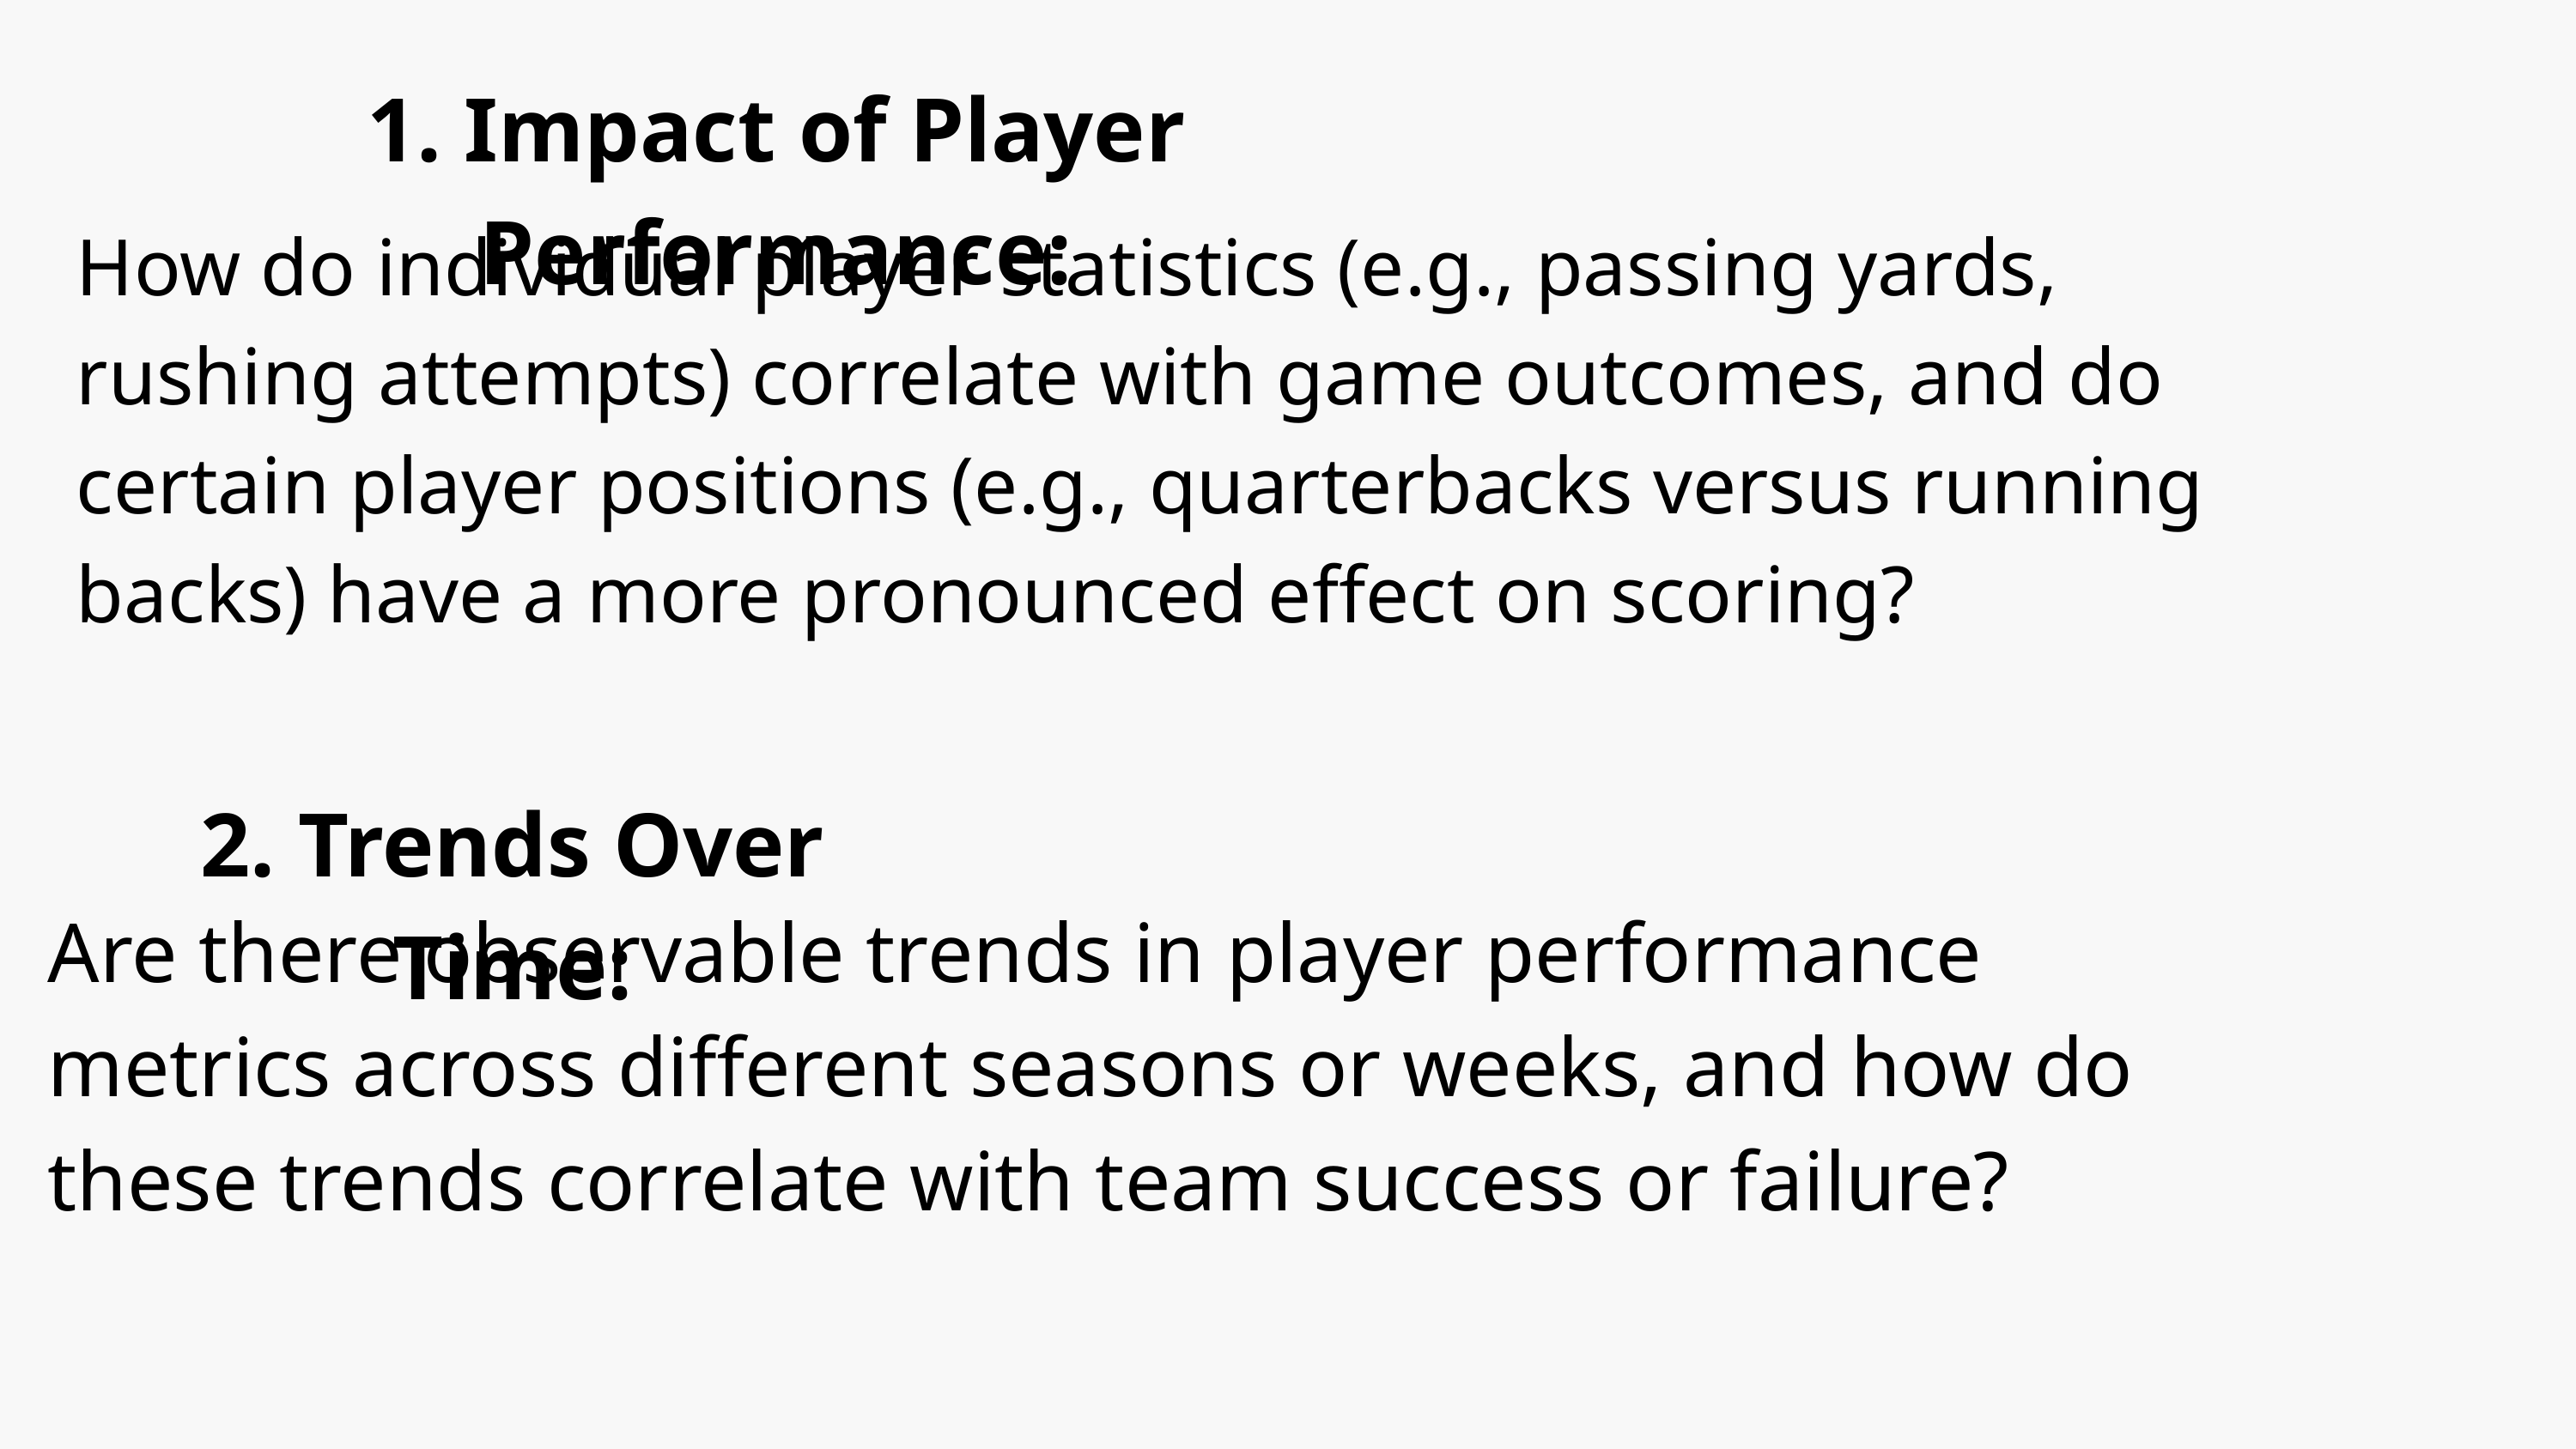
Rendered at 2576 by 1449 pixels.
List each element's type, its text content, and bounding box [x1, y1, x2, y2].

text_box Are there observable trends in player performance metrics across different seasons or weeks, and how do these trends correlate with team success or failure? [47, 884, 2211, 1227]
text_box 2.⁠ ⁠Trends Over Time: [76, 771, 949, 884]
text_box 1.⁠ ⁠Impact of Player Performance: [76, 56, 1476, 203]
text_box How do individual player statistics (e.g., passing yards, rushing attempts) correlate with game outcomes, and do certain player positions (e.g., quarterbacks versus running backs) have a more pronounced effect on scoring? [76, 203, 2239, 639]
